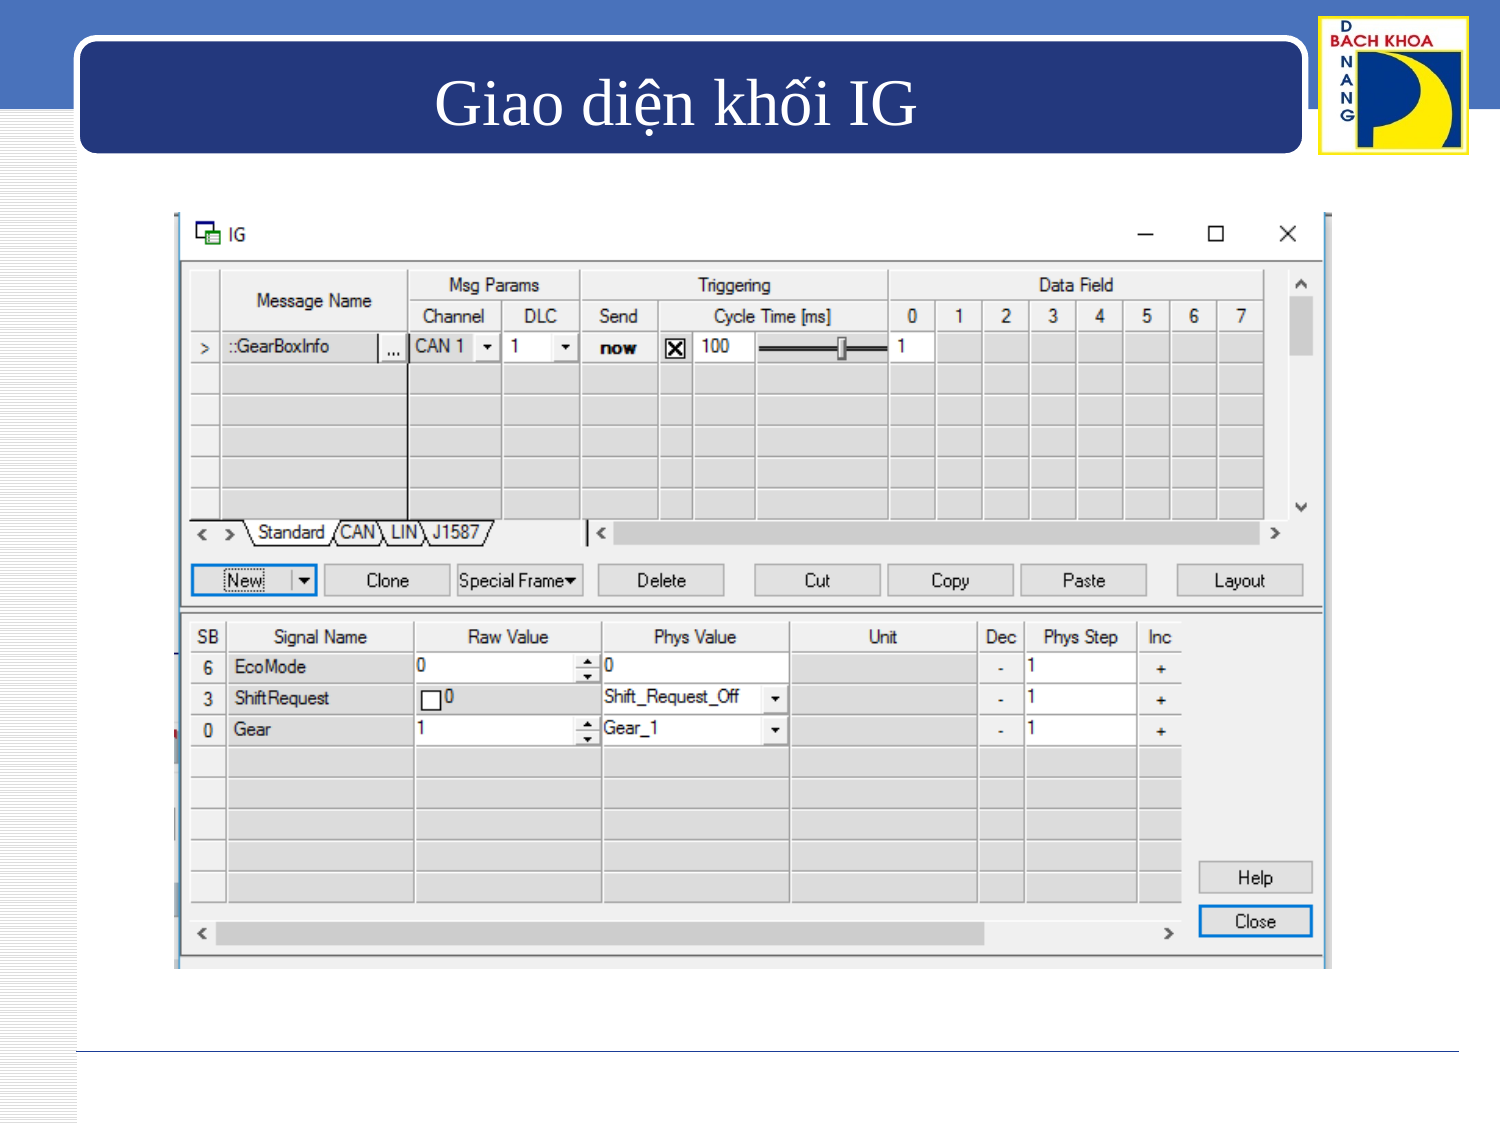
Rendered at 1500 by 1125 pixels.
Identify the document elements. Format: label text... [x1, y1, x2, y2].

picture [1318, 16, 1469, 155]
title Giao diện khối IG [89, 52, 1265, 145]
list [174, 212, 1332, 969]
